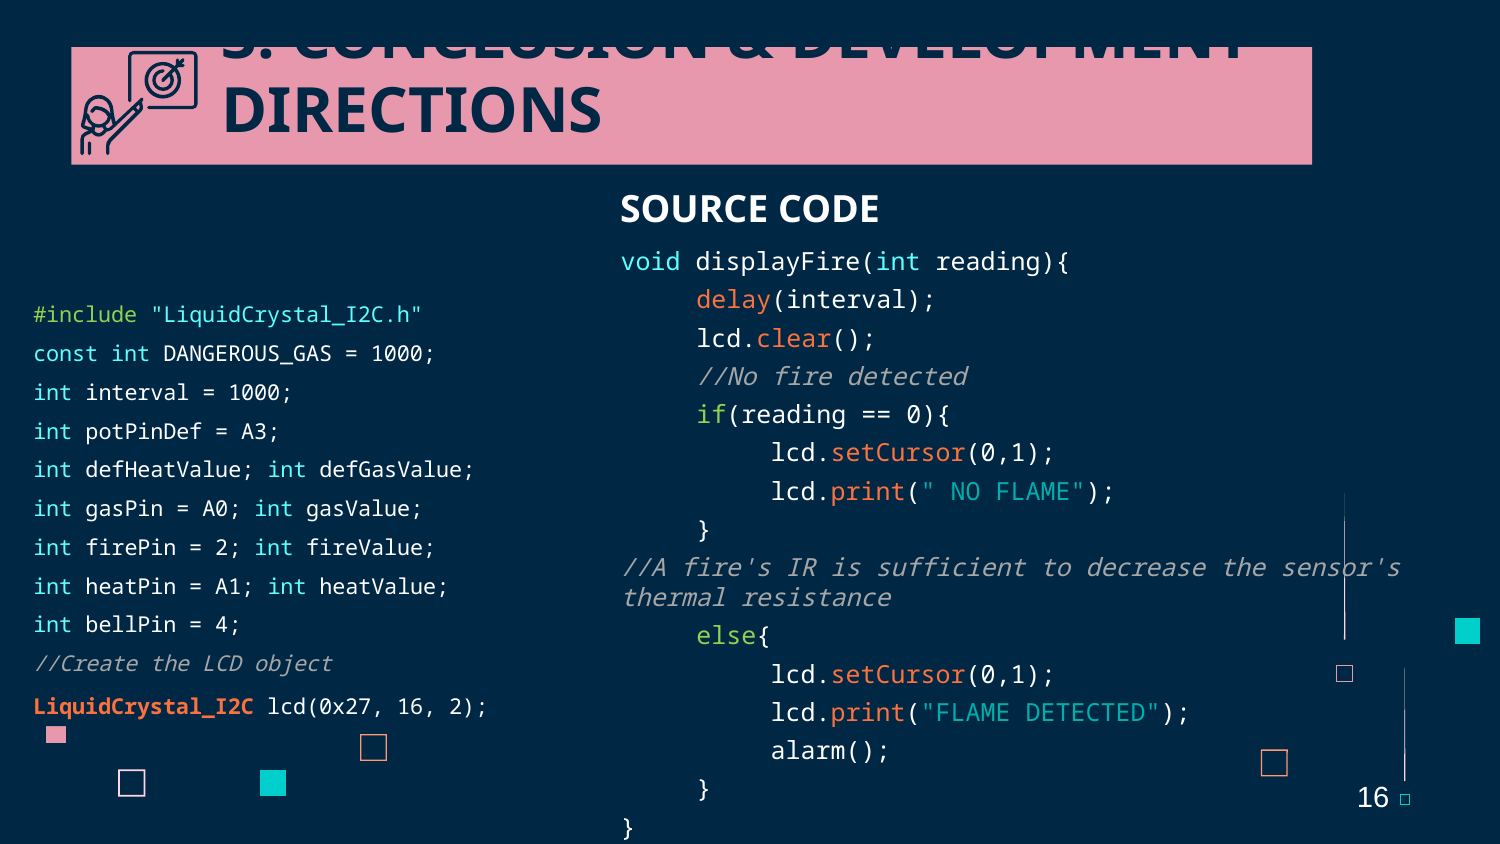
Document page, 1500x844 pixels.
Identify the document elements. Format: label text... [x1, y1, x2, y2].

text_box void displayFire(int reading){ delay(interval); lcd.clear(); //No fire detected if(reading == 0){ lcd.setCursor(0,1); lcd.print(" NO FLAME"); } //A fire's IR is sufficient to decrease the sensor's thermal resistance else{ lcd.setCursor(0,1); lcd.print("FLAME DETECTED"); alarm(); } } [605, 238, 1482, 844]
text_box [80, 50, 198, 156]
text_box SOURCE CODE [571, 177, 929, 238]
title 3. CONCLUSION & DEVELOPMENT DIRECTIONS [206, 65, 1344, 161]
text_box [71, 47, 1313, 165]
text_box #include "LiquidCrystal_I2C.h" const int DANGEROUS_GAS = 1000; int interval = 1000; int potPinDef = A3; int defHeatValue; int defGasValue; int gasPin = A0; int gasValue; int firePin = 2; int fireValue; int heatPin = A1; int heatValue; int bellPin = 4; //Create the LCD object LiquidCrystal_I2C lcd(0x27, 16, 2); [18, 293, 534, 727]
